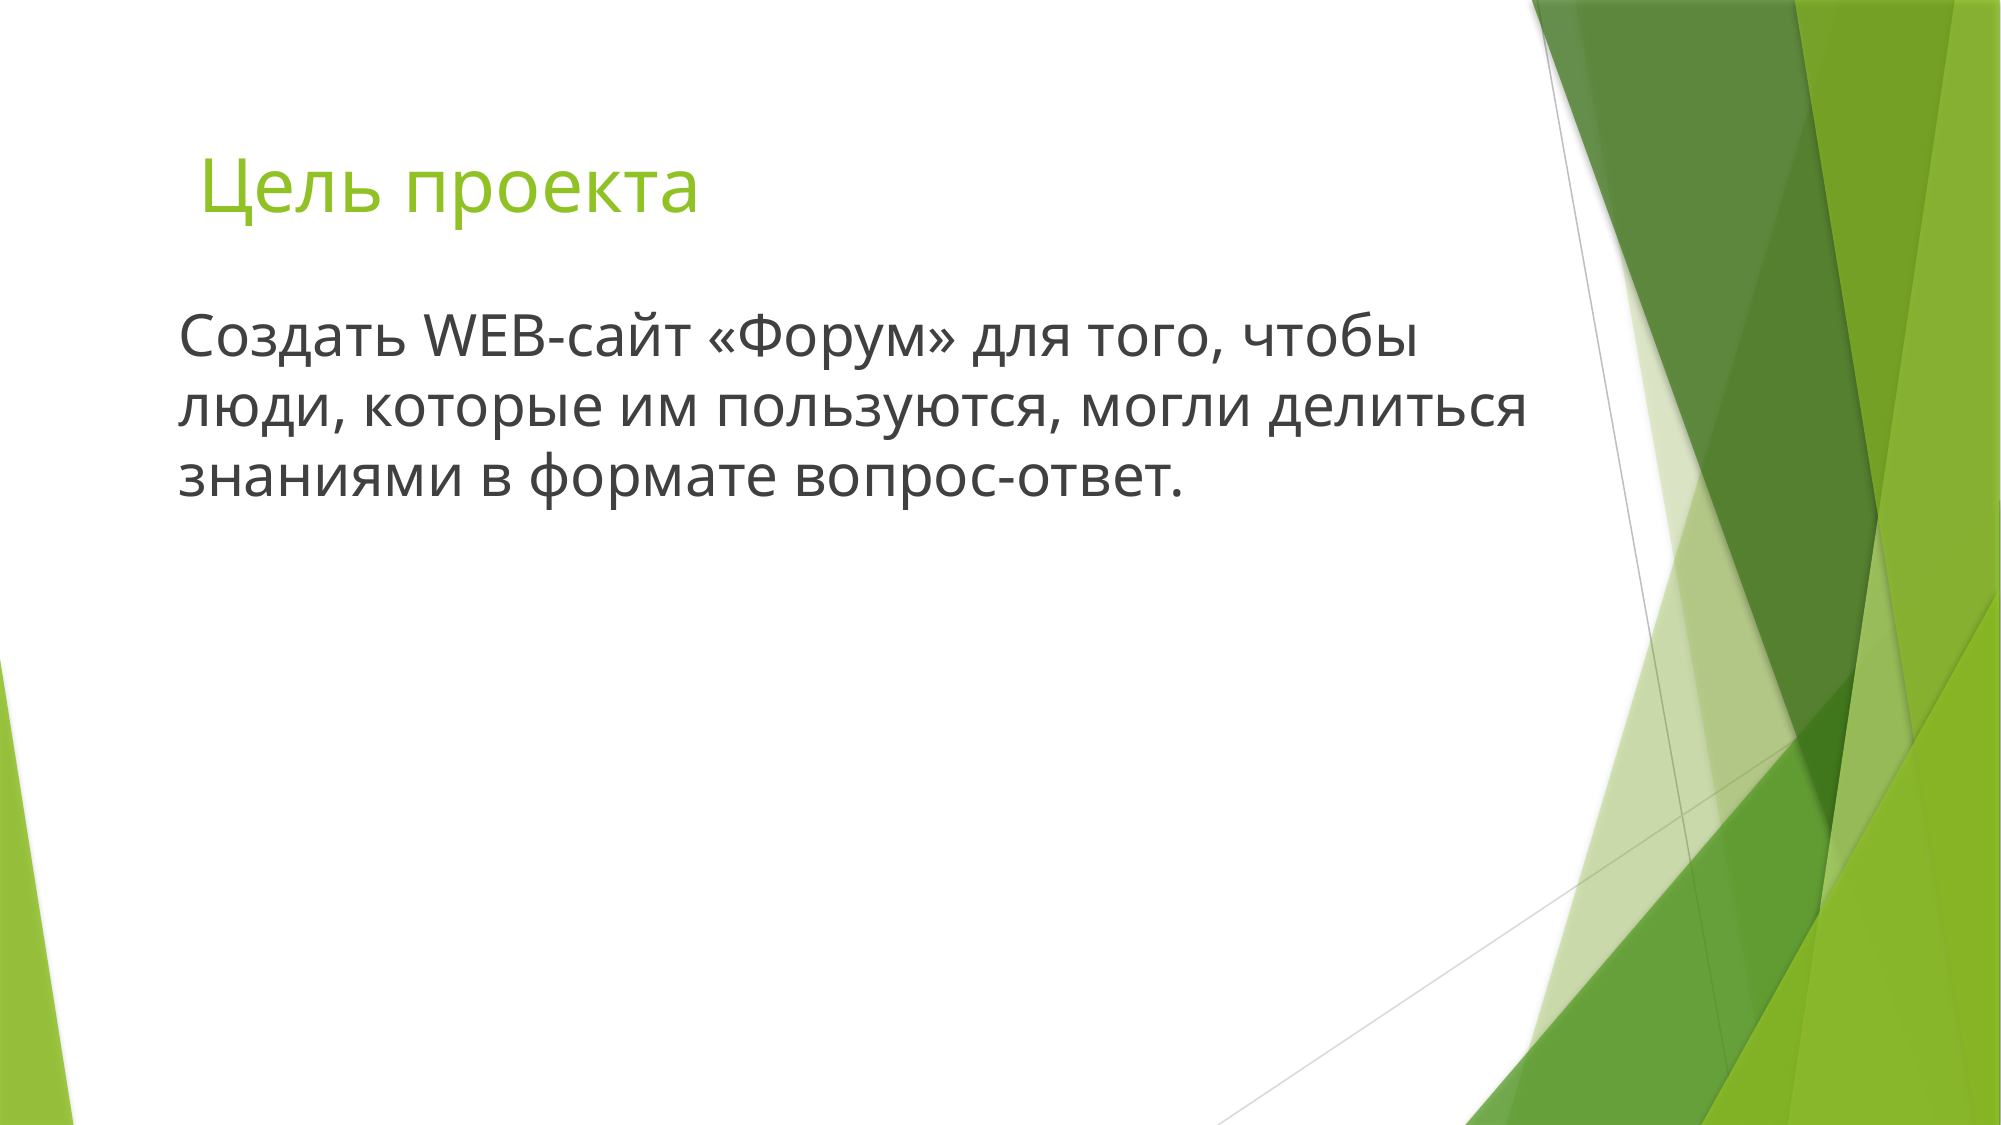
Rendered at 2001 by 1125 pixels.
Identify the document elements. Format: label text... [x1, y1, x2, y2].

list Создать WEB-сайт «Форум» для того, чтобы люди, которые им пользуются, могли делиться знаниями в формате вопрос-ответ. [163, 291, 1574, 992]
title Цель проекта [183, 129, 1594, 291]
